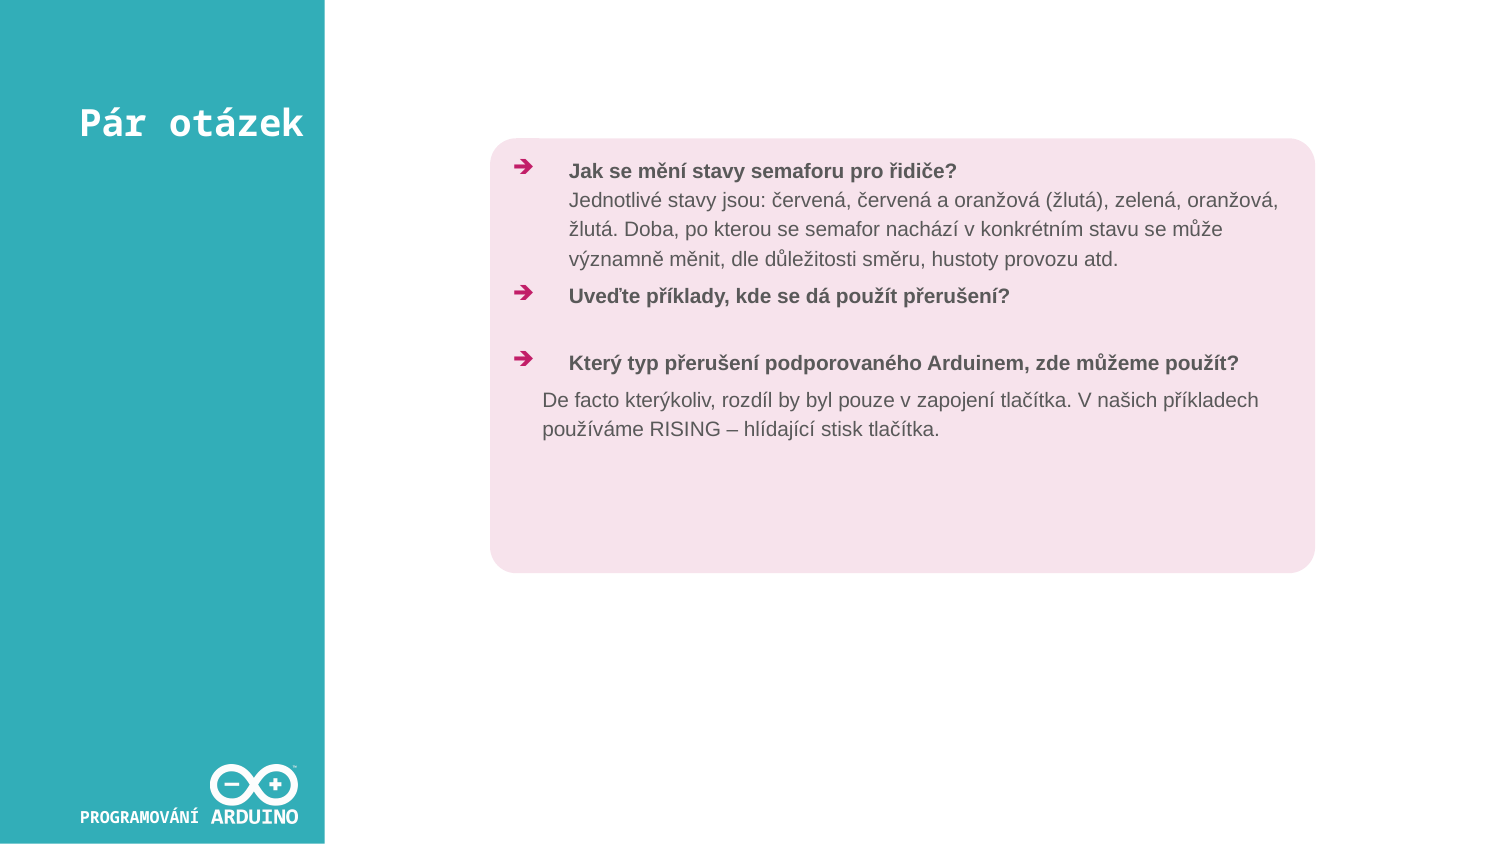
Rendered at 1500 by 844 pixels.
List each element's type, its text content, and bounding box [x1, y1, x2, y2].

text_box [64, 764, 298, 836]
text_box [0, 0, 327, 844]
text_box Jak se mění stavy semaforu pro řidiče? Jednotlivé stavy jsou: červená, červená a oranžová (žlutá), zelená, oranžová, žlutá. Doba, po kterou se semafor nachází v konkrétním stavu se může významně měnit, dle důležitosti směru, hustoty provozu atd. Uveďte příklady, kde se dá použít přerušení? Který typ přerušení podporovaného Arduinem, zde můžeme použít? De facto kterýkoliv, rozdíl by byl pouze v zapojení tlačítka. V našich příkladech používáme RISING – hlídající stisk tlačítka. [490, 138, 1316, 574]
text_box Pár otázek [0, 91, 319, 328]
